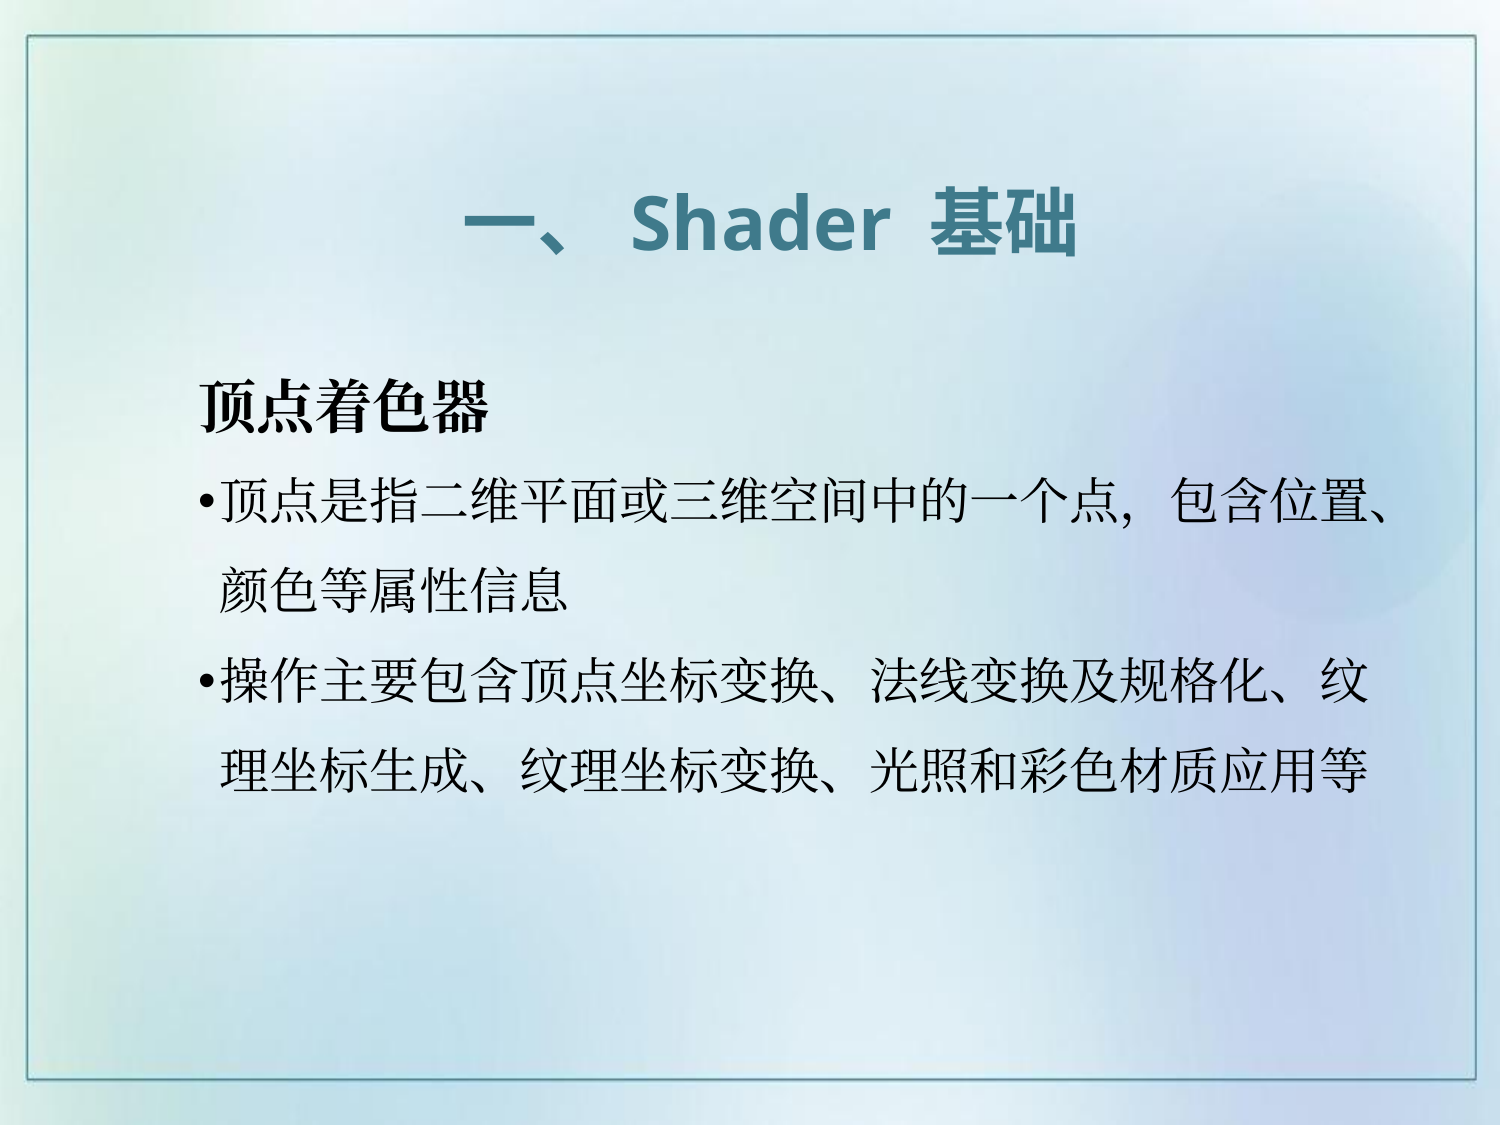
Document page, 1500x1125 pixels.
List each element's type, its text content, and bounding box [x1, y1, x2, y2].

list 顶点着色器 顶点是指二维平面或三维空间中的一个点，包含位置、颜色等属性信息 操作主要包含顶点坐标变换、法线变换及规格化、纹理坐标生成、纹理坐标变换、光照和彩色材质应用等 [183, 327, 1400, 981]
picture [0, 0, 1500, 1125]
title 一、Shader 基础 [272, 109, 1270, 313]
